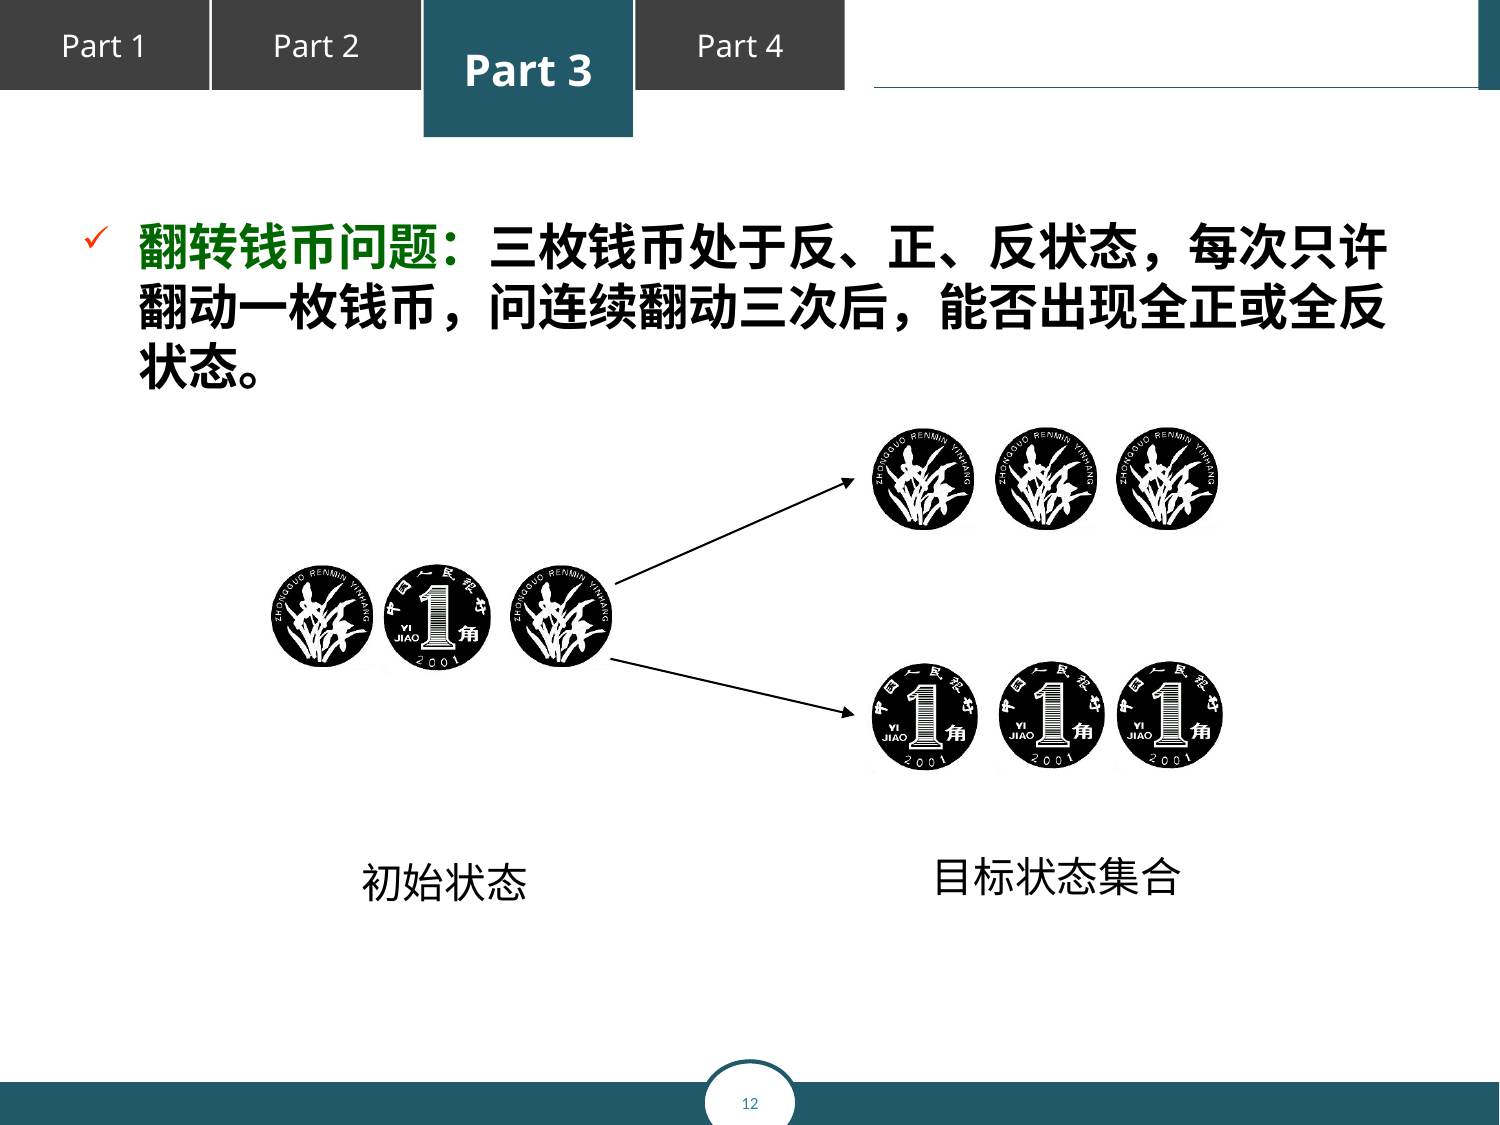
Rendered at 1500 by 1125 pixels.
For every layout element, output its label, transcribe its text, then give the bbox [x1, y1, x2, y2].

picture [868, 660, 991, 774]
text_box 目标状态集合 [915, 846, 1199, 906]
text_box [614, 478, 855, 585]
text_box 初始状态 [302, 852, 587, 912]
picture [994, 658, 1236, 772]
picture [253, 561, 377, 672]
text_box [610, 658, 856, 716]
text_box 翻转钱币问题：三枚钱币处于反、正、反状态，每次只许翻动一枚钱币，问连续翻动三次后，能否出现全正或全反状态。 [66, 208, 1419, 457]
picture [380, 560, 616, 675]
picture [854, 423, 1222, 534]
